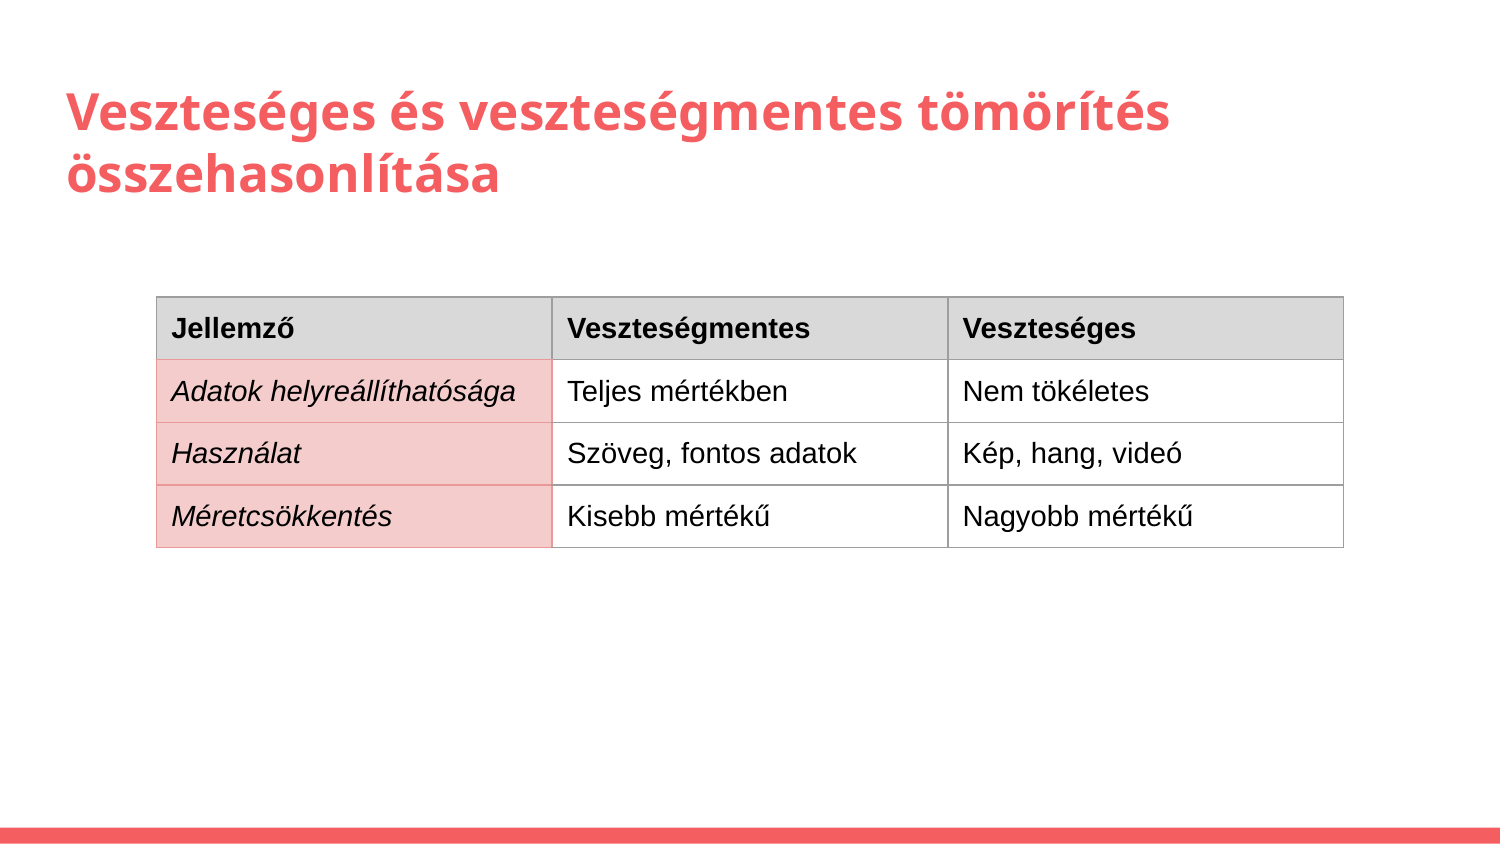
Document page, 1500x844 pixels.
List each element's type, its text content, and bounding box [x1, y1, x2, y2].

table_cell Nem tökéletes [949, 360, 1343, 422]
table_cell Nagyobb mértékű [949, 486, 1343, 547]
title Veszteséges és veszteségmentes tömörítés összehasonlítása [51, 64, 1449, 219]
table_header Jellemző [157, 298, 551, 359]
table_cell Adatok helyreállíthatósága [157, 360, 551, 422]
table_cell Használat [157, 423, 551, 484]
table_header Veszteségmentes [553, 298, 947, 359]
table_cell Méretcsökkentés [157, 486, 551, 547]
table_header Veszteséges [949, 298, 1343, 359]
table_cell Kép, hang, videó [949, 423, 1343, 484]
table_cell Szöveg, fontos adatok [553, 423, 947, 484]
table_cell Teljes mértékben [553, 360, 947, 422]
table_cell Kisebb mértékű [553, 486, 947, 547]
